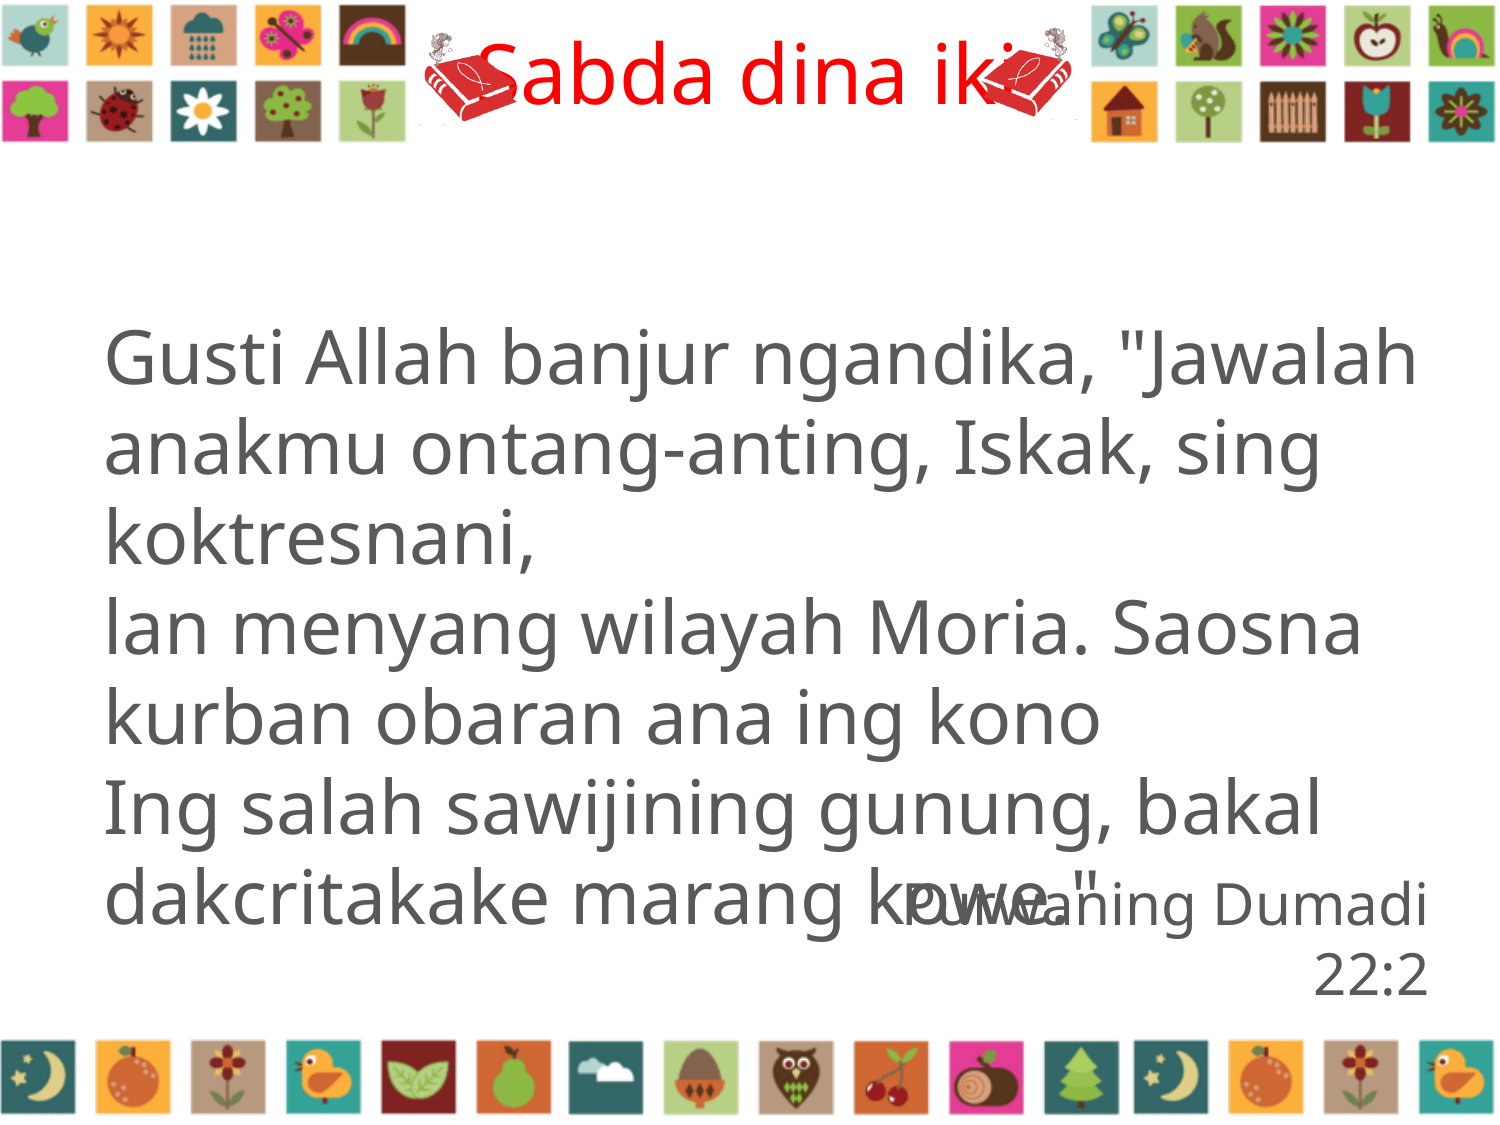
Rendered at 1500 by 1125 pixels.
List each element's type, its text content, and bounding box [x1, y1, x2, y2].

picture [0, 3, 550, 150]
text_box Purwaning Dumadi 22:2 [812, 860, 1444, 1015]
picture [950, 3, 1500, 150]
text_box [0, 1028, 1500, 1118]
text_box Sabda dina iki [425, 13, 1077, 129]
text_box Gusti Allah banjur ngandika, "Jawalah anakmu ontang-anting, Iskak, sing koktresnani, lan menyang wilayah Moria. Saosna kurban obaran ana ing kono Ing salah sawijining gunung, bakal dakcritakake marang kowe." [88, 302, 1436, 948]
